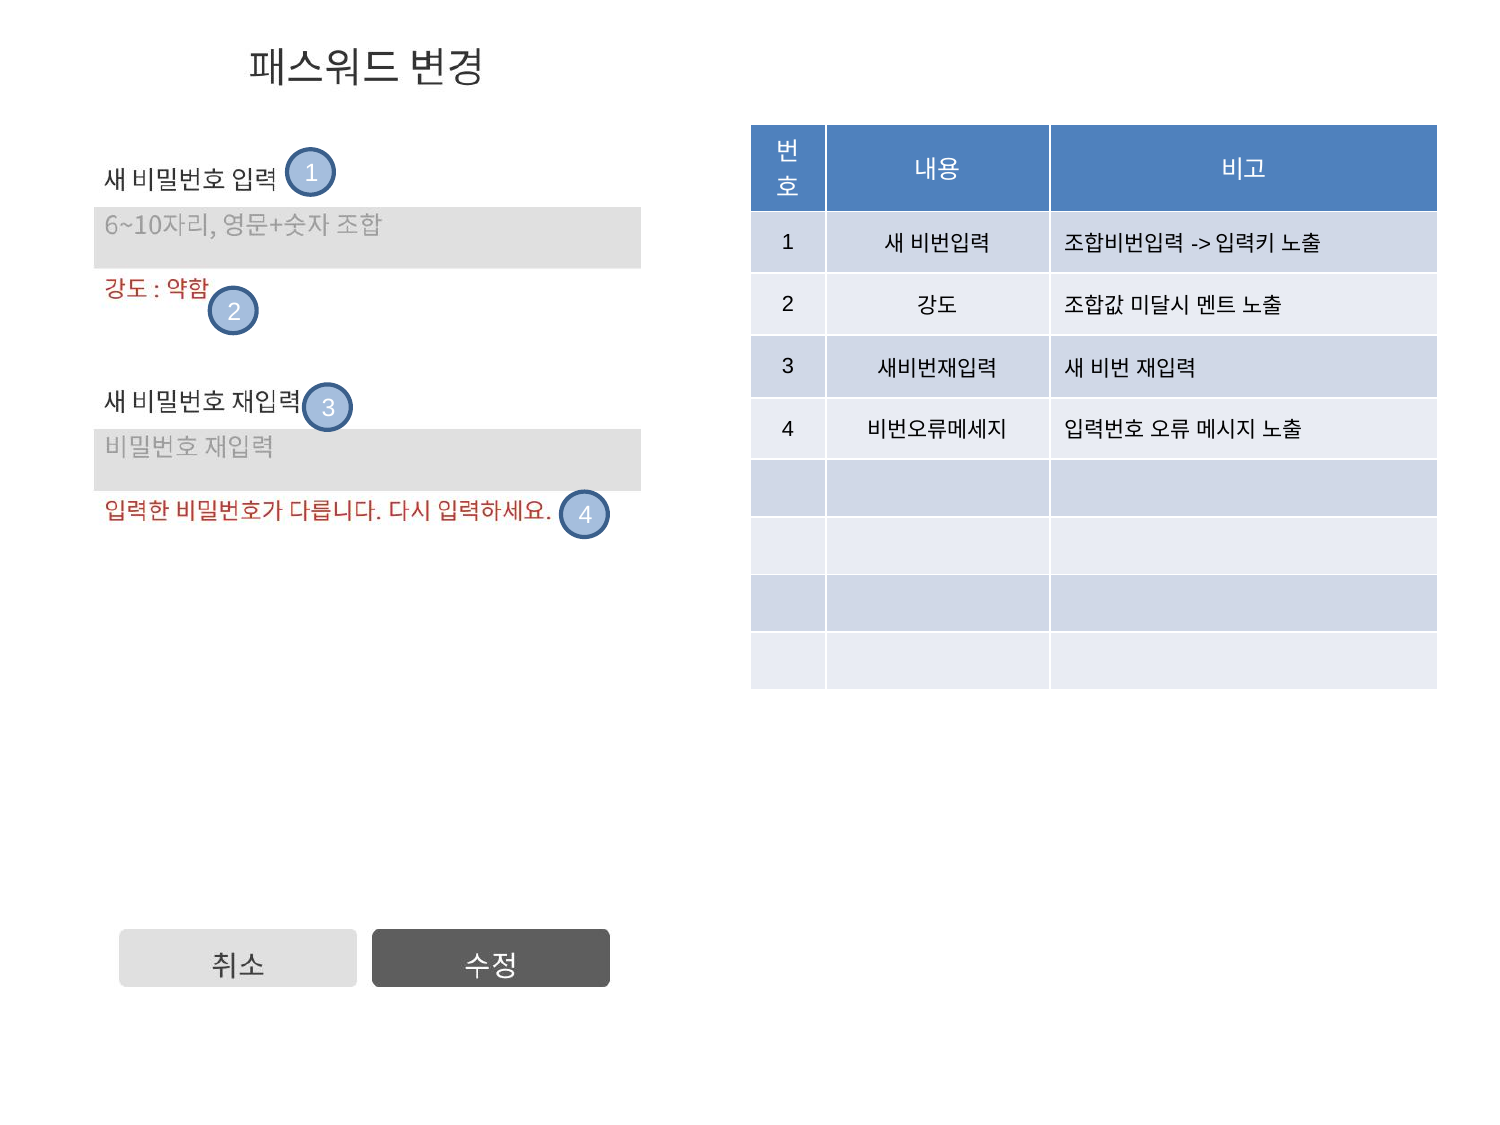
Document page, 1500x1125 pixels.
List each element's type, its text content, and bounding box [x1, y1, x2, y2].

table_cell [751, 518, 825, 574]
table_cell 새 비번입력 [827, 212, 1049, 272]
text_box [286, 148, 335, 195]
table_cell 조합값 미달시 멘트 노출 [1051, 274, 1437, 334]
table_cell [751, 460, 825, 516]
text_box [209, 287, 257, 334]
table_cell 새비번재입력 [827, 336, 1049, 397]
table_cell 입력번호 오류 메시지 노출 [1051, 399, 1437, 458]
table_cell 4 [751, 399, 825, 458]
table_cell 비번오류메세지 [827, 399, 1049, 458]
table_cell [827, 575, 1049, 631]
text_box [560, 491, 609, 538]
table_cell [827, 460, 1049, 516]
table_header 내용 [827, 125, 1049, 211]
table_cell 2 [751, 274, 825, 334]
table_cell [1051, 633, 1437, 689]
table_cell [751, 633, 825, 689]
table_cell 1 [751, 212, 825, 272]
table_cell 3 [751, 336, 825, 397]
table_header 비고 [1051, 125, 1437, 211]
table_cell [1051, 575, 1437, 631]
table_cell 강도 [827, 274, 1049, 334]
table_cell 새 비번 재입력 [1051, 336, 1437, 397]
table_header 번호 [751, 125, 825, 211]
table_cell [1051, 460, 1437, 516]
table_cell [827, 633, 1049, 689]
table_cell [827, 518, 1049, 574]
picture [41, 18, 692, 1103]
table_cell [751, 575, 825, 631]
table_cell 조합비번입력->입력키 노출 [1051, 212, 1437, 272]
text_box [303, 384, 352, 431]
table_cell [1051, 518, 1437, 574]
